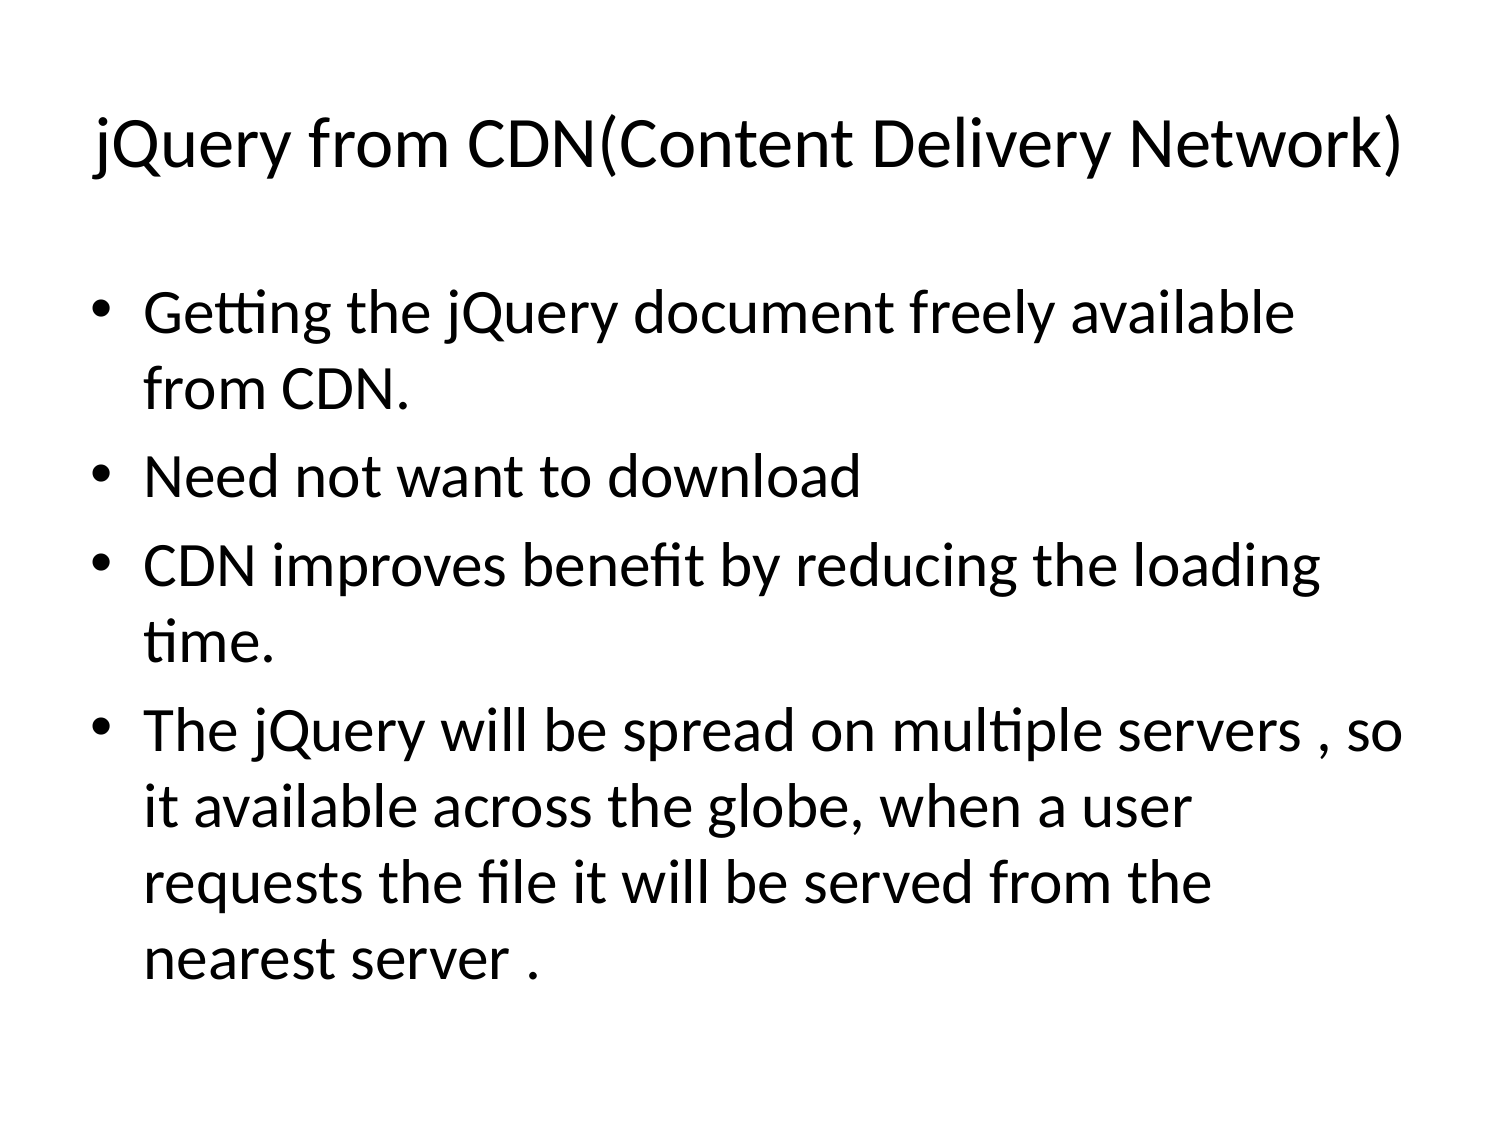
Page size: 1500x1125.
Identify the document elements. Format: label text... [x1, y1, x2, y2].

title jQuery from CDN(Content Delivery Network) [75, 45, 1425, 233]
list Getting the jQuery document freely available from CDN. Need not want to download CDN improves benefit by reducing the loading time. The jQuery will be spread on multiple servers , so it available across the globe, when a user requests the file it will be served from the nearest server . [75, 262, 1425, 1005]
